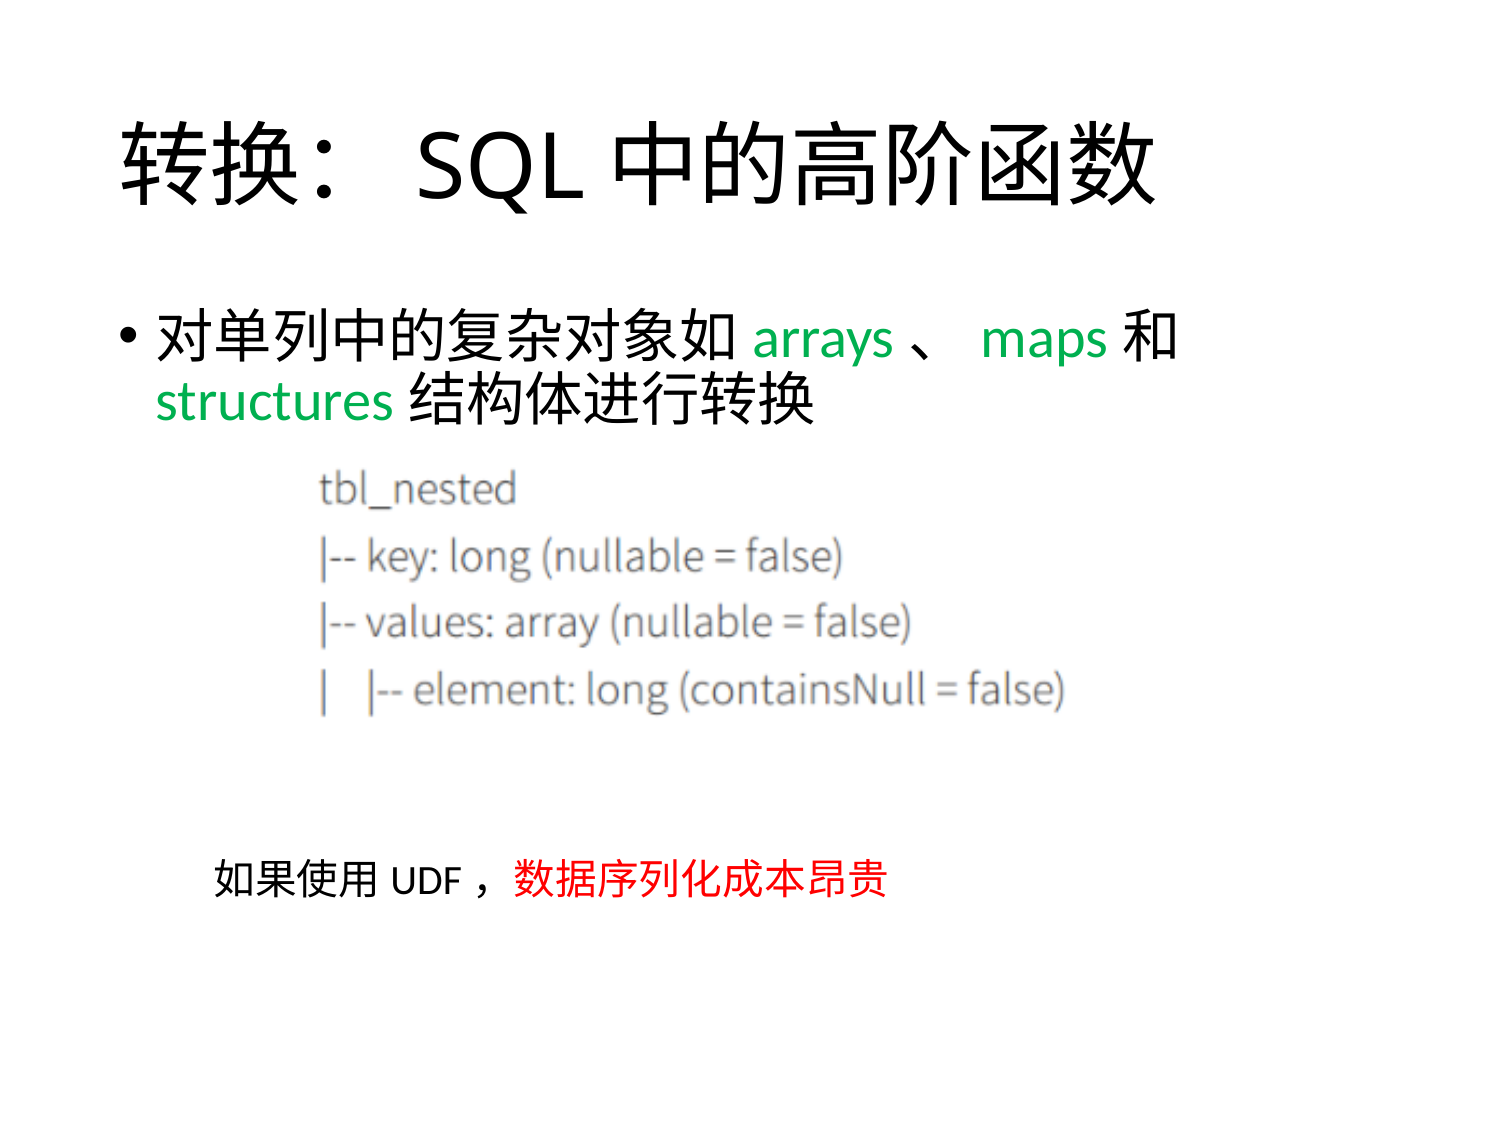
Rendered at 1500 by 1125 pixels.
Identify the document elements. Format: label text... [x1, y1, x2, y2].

picture [271, 438, 1115, 739]
title 转换：SQL中的高阶函数 [103, 59, 1397, 278]
list 对单列中的复杂对象如arrays、maps和structures结构体进行转换 [103, 299, 1397, 1014]
text_box 如果使用UDF，数据序列化成本昂贵 [198, 845, 905, 911]
